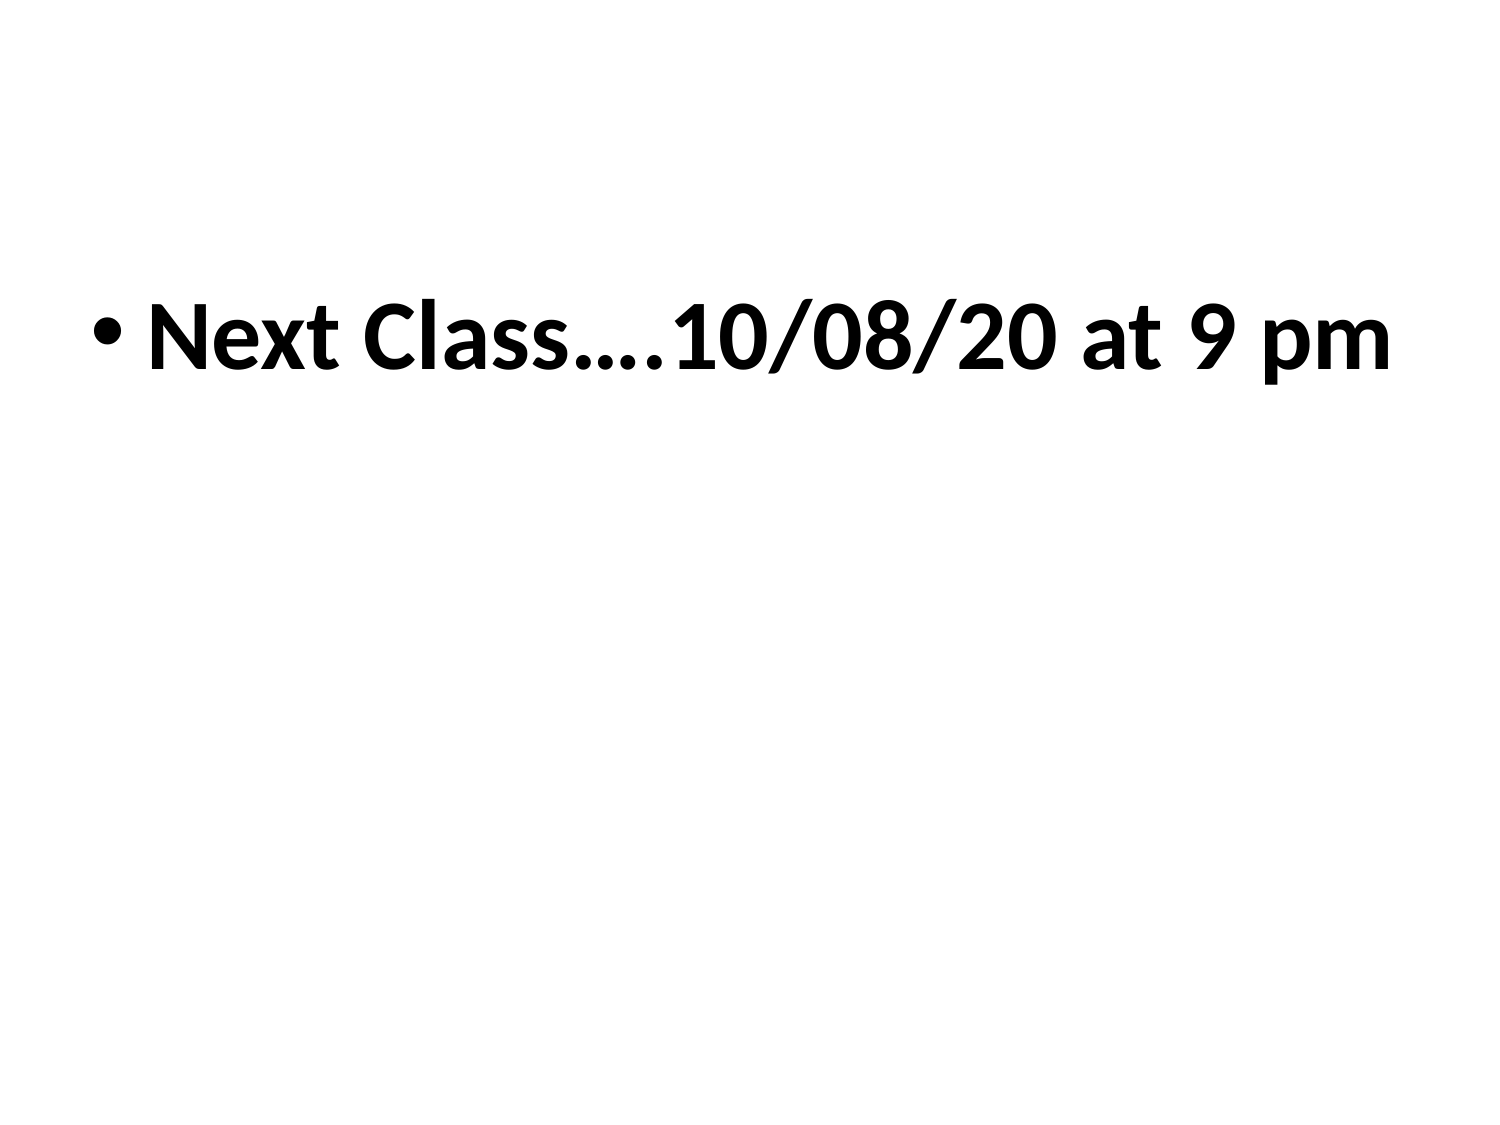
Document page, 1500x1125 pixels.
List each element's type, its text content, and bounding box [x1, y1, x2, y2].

list Next Class….10/08/20 at 9 pm [75, 262, 1425, 1005]
